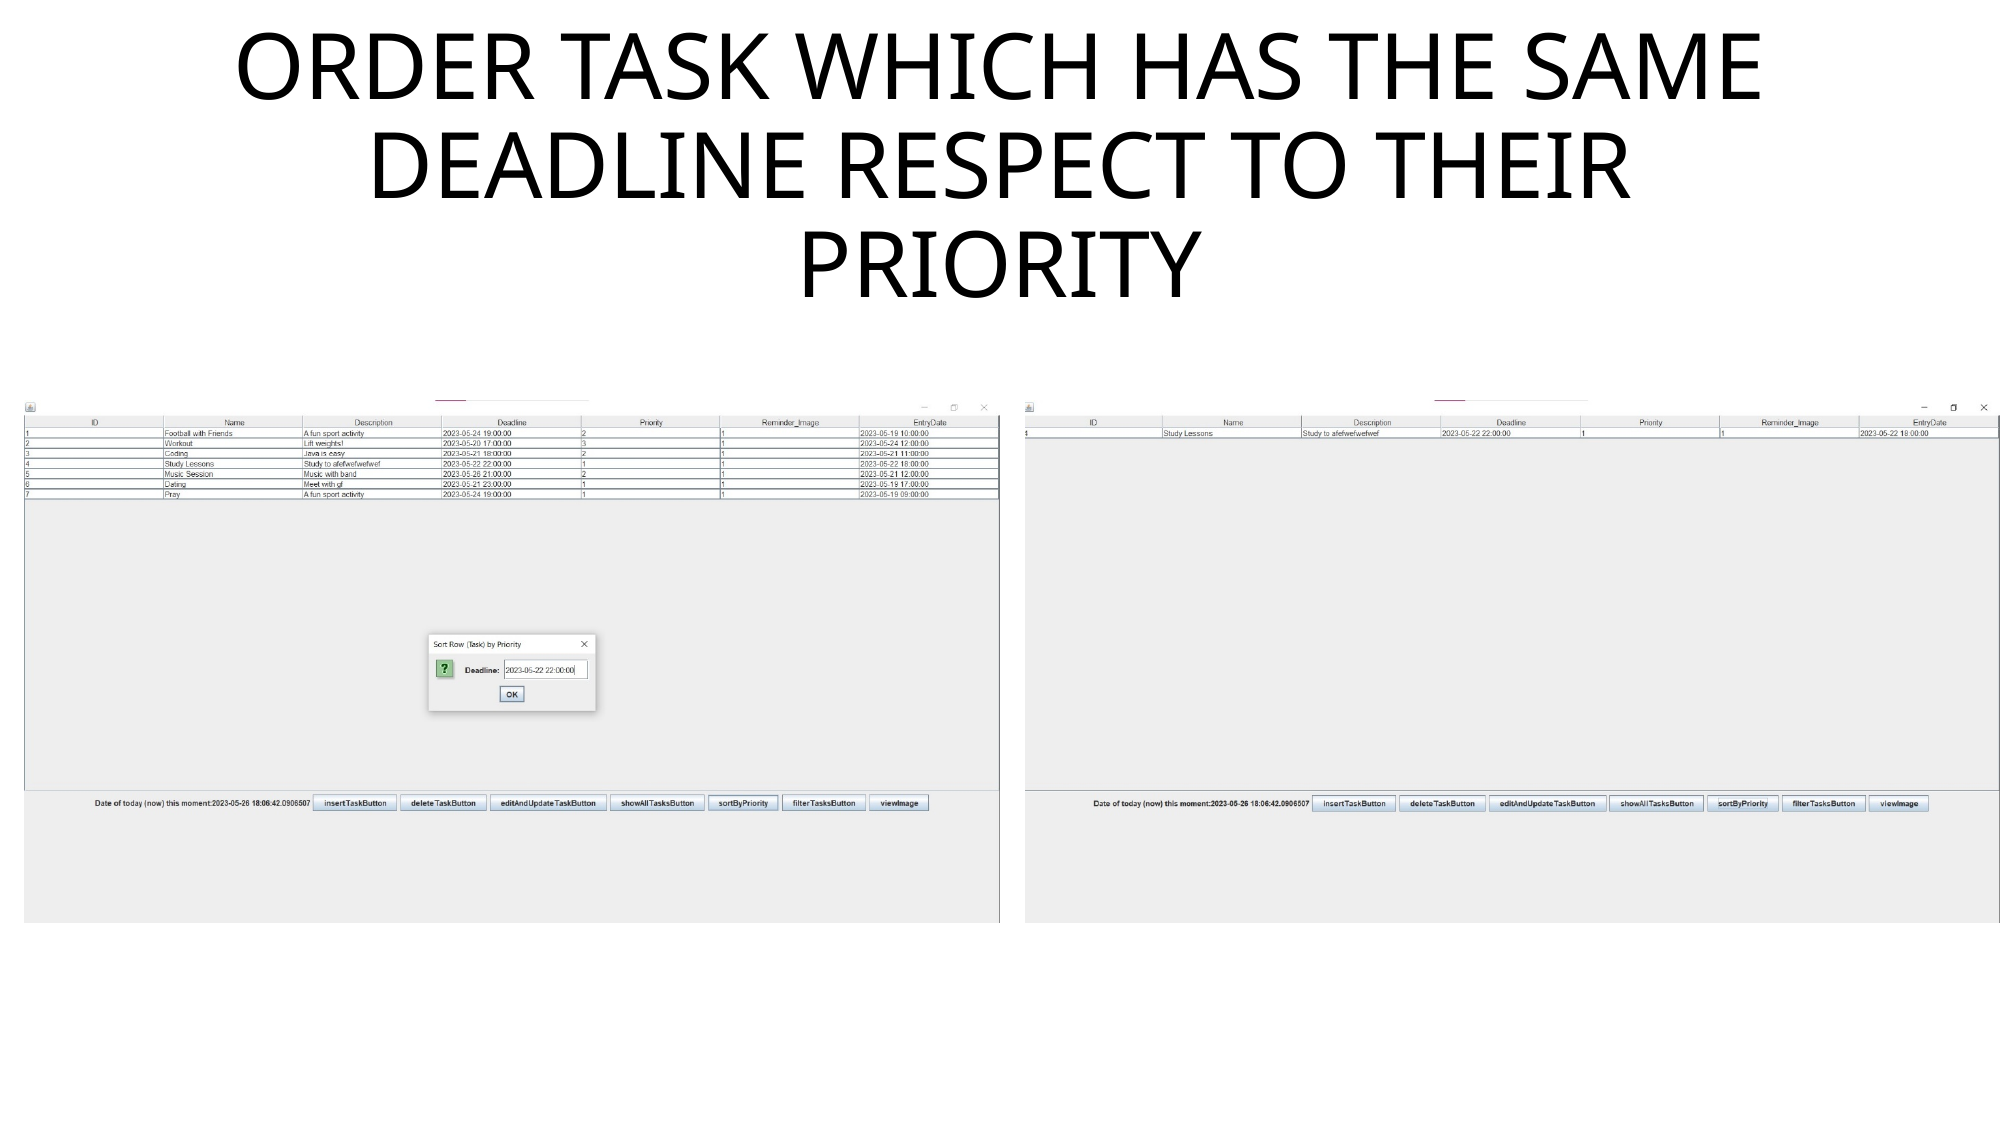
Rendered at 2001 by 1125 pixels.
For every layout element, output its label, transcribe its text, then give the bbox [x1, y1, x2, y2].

picture [24, 400, 1000, 923]
title ORDER TASK WHICH HAS THE SAME DEADLINE RESPECT TO THEIR PRIORITY [137, 59, 1863, 278]
picture [1024, 400, 2000, 923]
